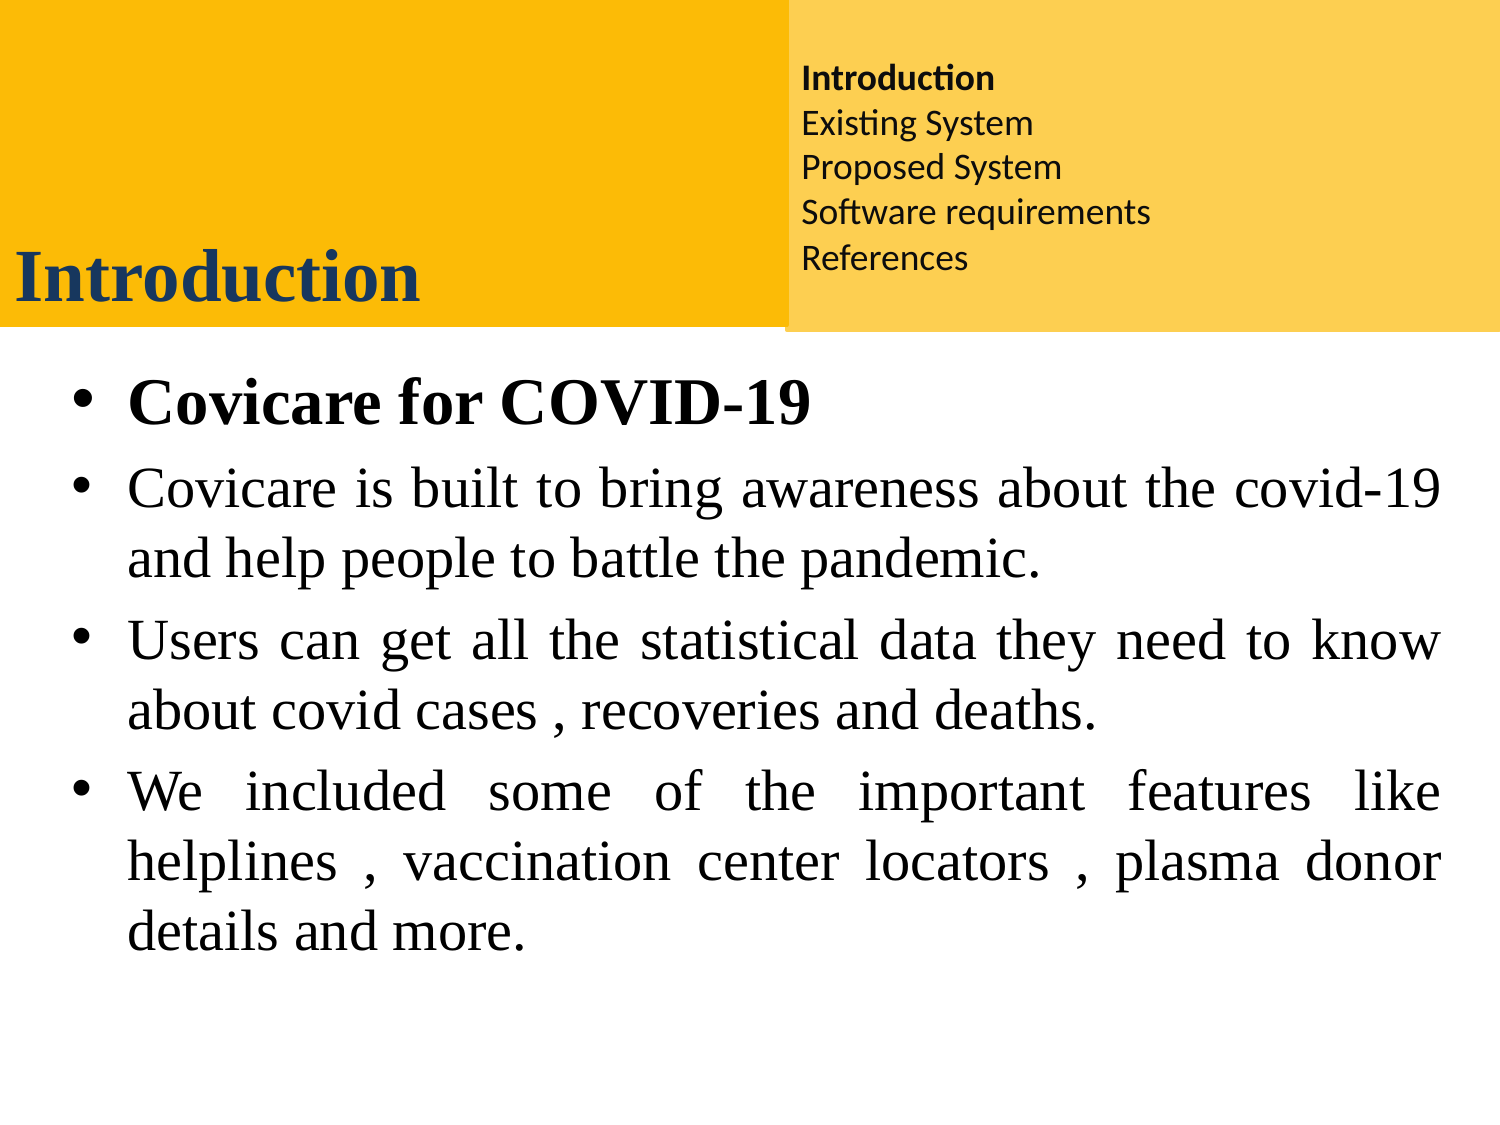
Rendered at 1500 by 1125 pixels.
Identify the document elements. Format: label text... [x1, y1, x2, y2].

text_box Introduction [0, 218, 787, 324]
text_box Introduction Existing System Proposed System Software requirements References [785, 0, 1500, 332]
text_box [0, 0, 789, 327]
list Covicare for COVID-19 Covicare is built to bring awareness about the covid-19 and help people to battle the pandemic. Users can get all the statistical data they need to know about covid cases , recoveries and deaths. We included some of the important features like helplines , vaccination center locators , plasma donor details and more. [56, 349, 1458, 1063]
